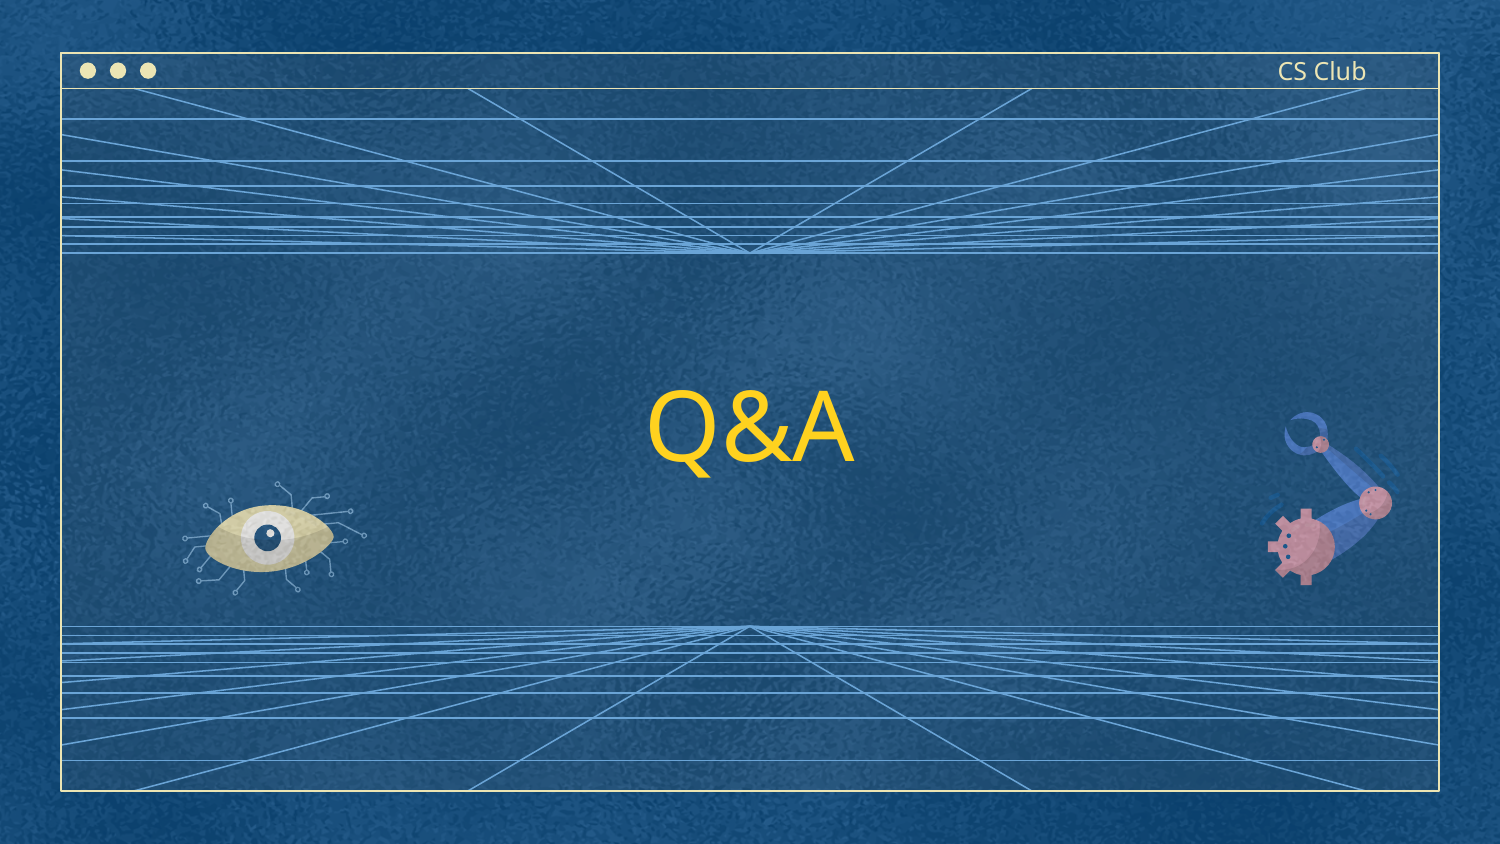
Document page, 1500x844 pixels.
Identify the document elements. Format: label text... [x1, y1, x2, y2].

title CS Club [1088, 53, 1382, 89]
title Q&A [175, 352, 1325, 491]
